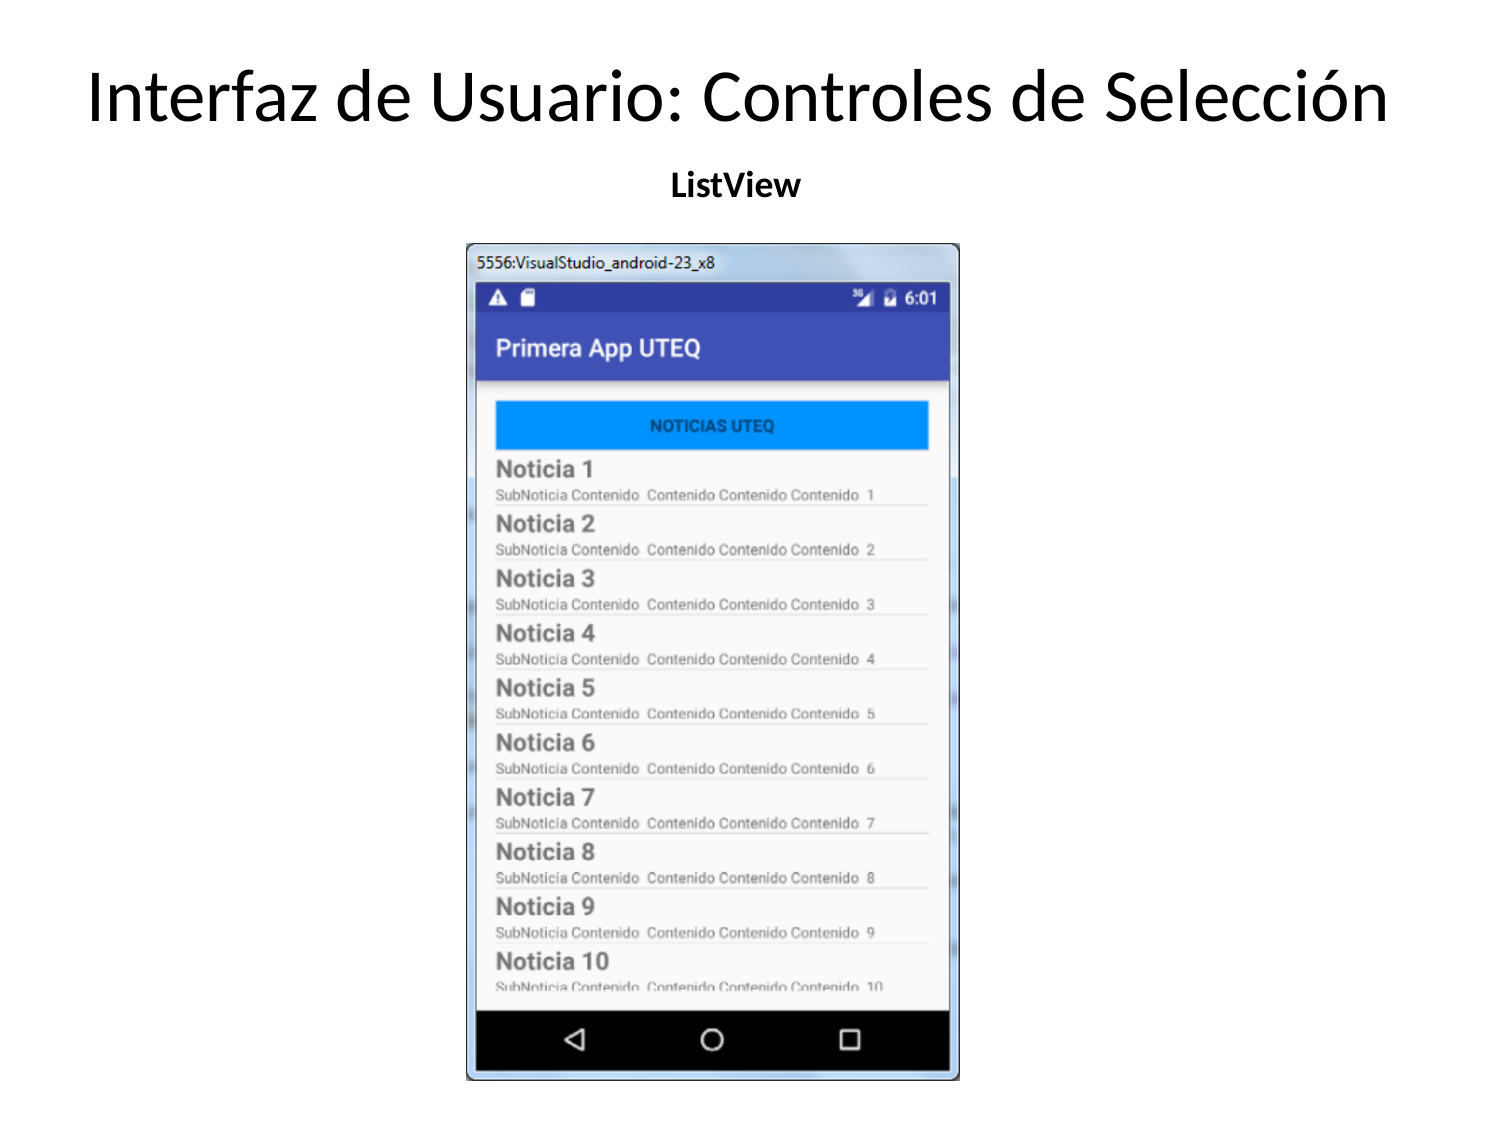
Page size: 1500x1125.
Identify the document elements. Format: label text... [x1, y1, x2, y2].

text_box ListView [656, 152, 817, 213]
title Interfaz de Usuario: Controles de Selección [53, 45, 1425, 138]
picture [466, 243, 960, 1081]
